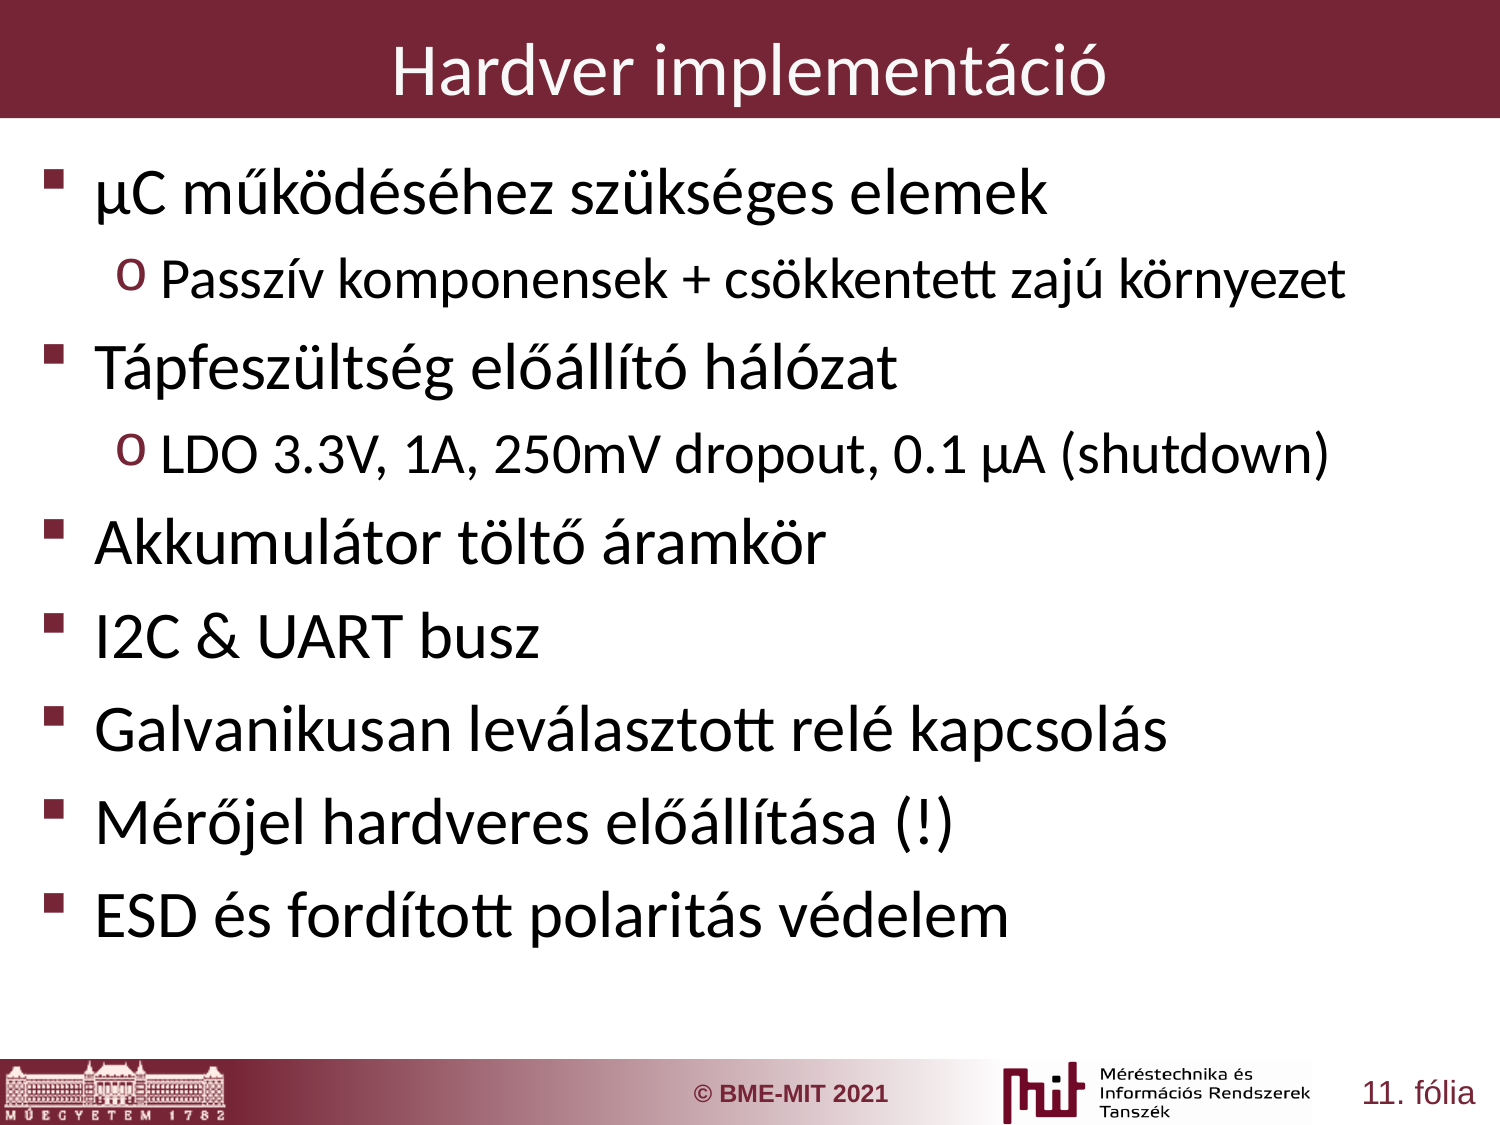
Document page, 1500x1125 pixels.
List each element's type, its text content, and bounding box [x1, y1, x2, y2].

list µC működéséhez szükséges elemek Passzív komponensek + csökkentett zajú környezet Tápfeszültség előállító hálózat LDO 3.3V, 1A, 250mV dropout, 0.1 µA (shutdown) Akkumulátor töltő áramkör I2C & UART busz Galvanikusan leválasztott relé kapcsolás Mérőjel hardveres előállítása (!) ESD és fordított polaritás védelem [23, 140, 1477, 1048]
title Hardver implementáció [0, 0, 1500, 119]
picture [1001, 1060, 1312, 1125]
picture [0, 1059, 232, 1125]
